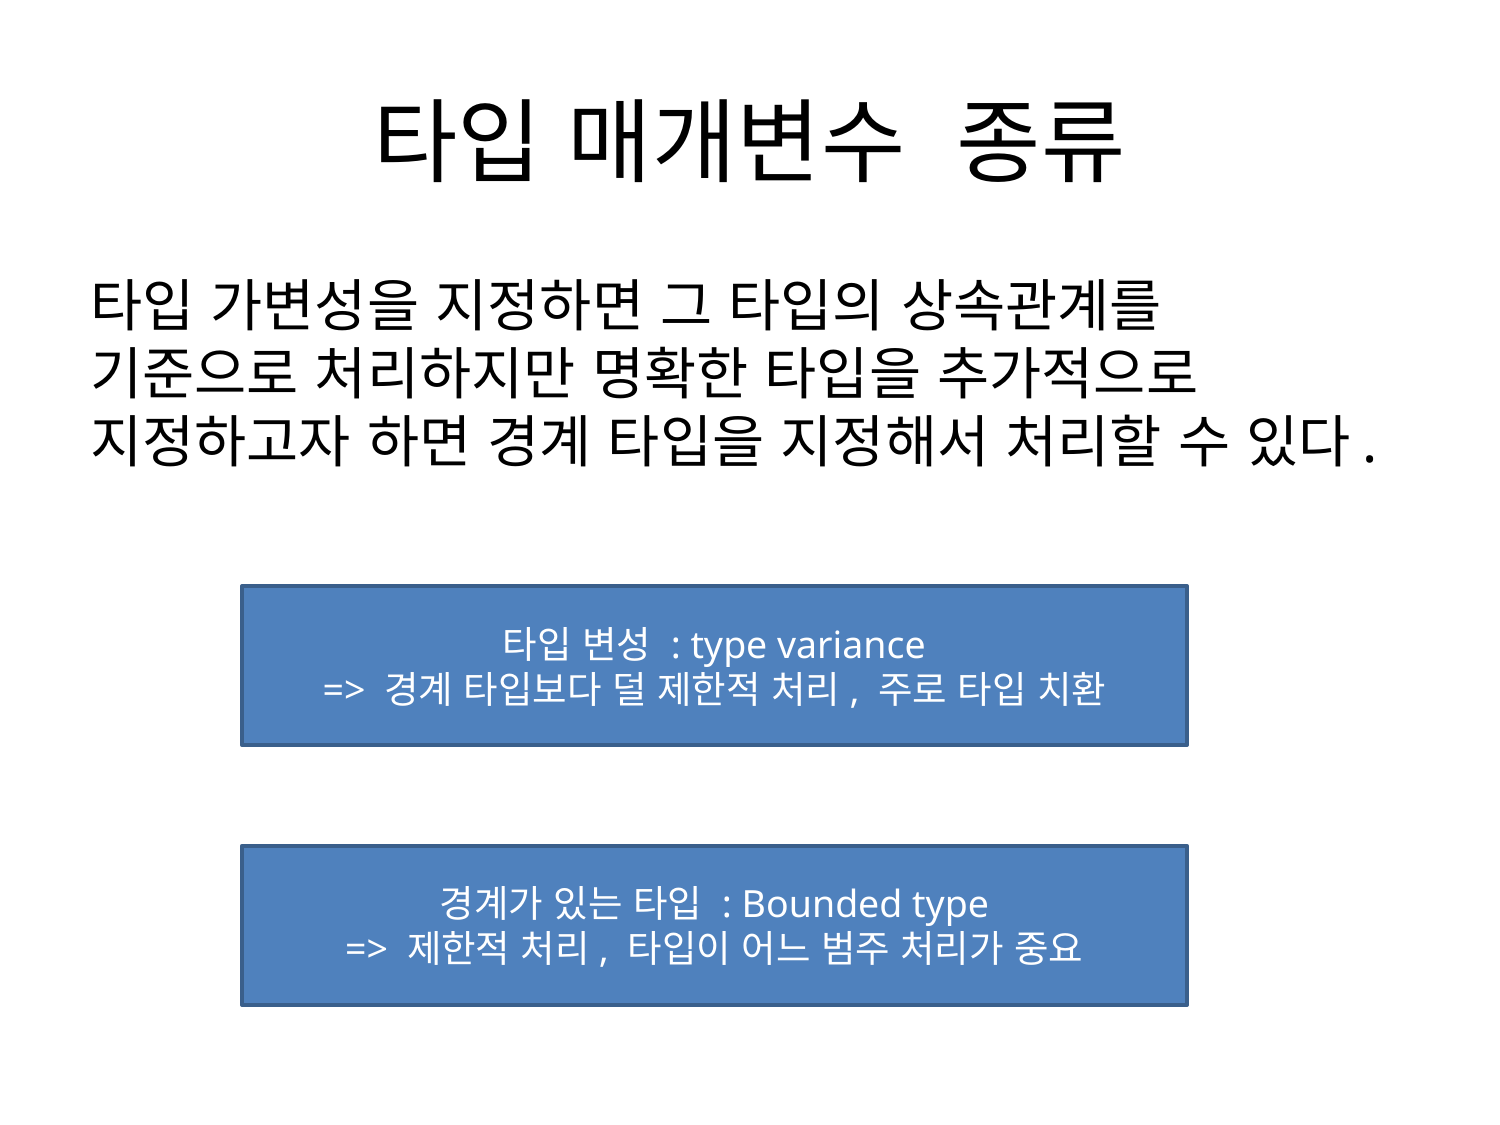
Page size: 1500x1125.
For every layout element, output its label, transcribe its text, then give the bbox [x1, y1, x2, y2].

title 타입 매개변수 종류 [75, 45, 1425, 233]
text_box 타입 변성 : type variance => 경계 타입보다 덜 제한적 처리, 주로 타입 치환 [240, 584, 1189, 747]
text_box 경계가 있는 타입 : Bounded type => 제한적 처리, 타입이 어느 범주 처리가 중요 [240, 844, 1189, 1007]
list 타입 가변성을 지정하면 그 타입의 상속관계를 기준으로 처리하지만 명확한 타입을 추가적으로 지정하고자 하면 경계 타입을 지정해서 처리할 수 있다. [75, 262, 1400, 528]
